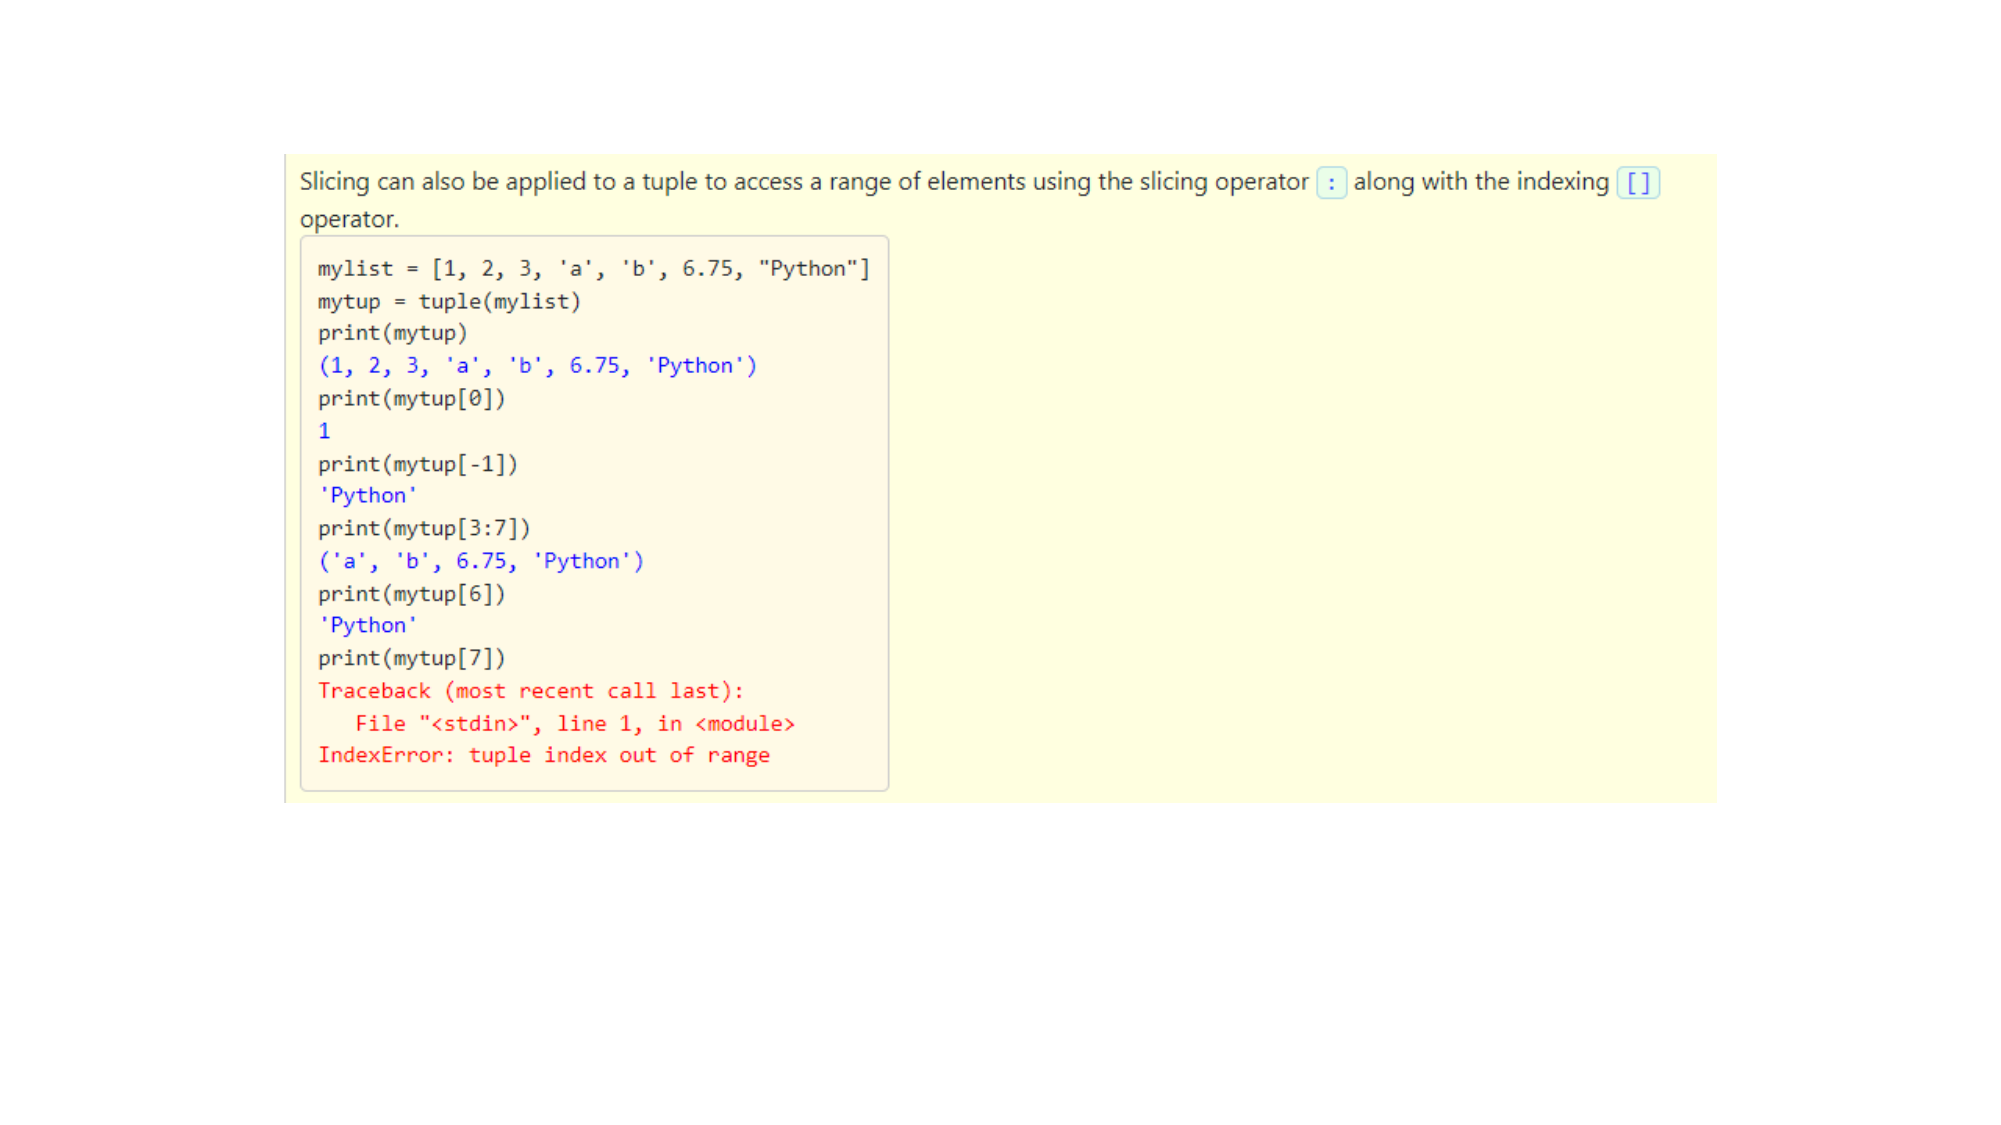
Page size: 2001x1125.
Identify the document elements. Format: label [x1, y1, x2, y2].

list [283, 153, 1717, 803]
